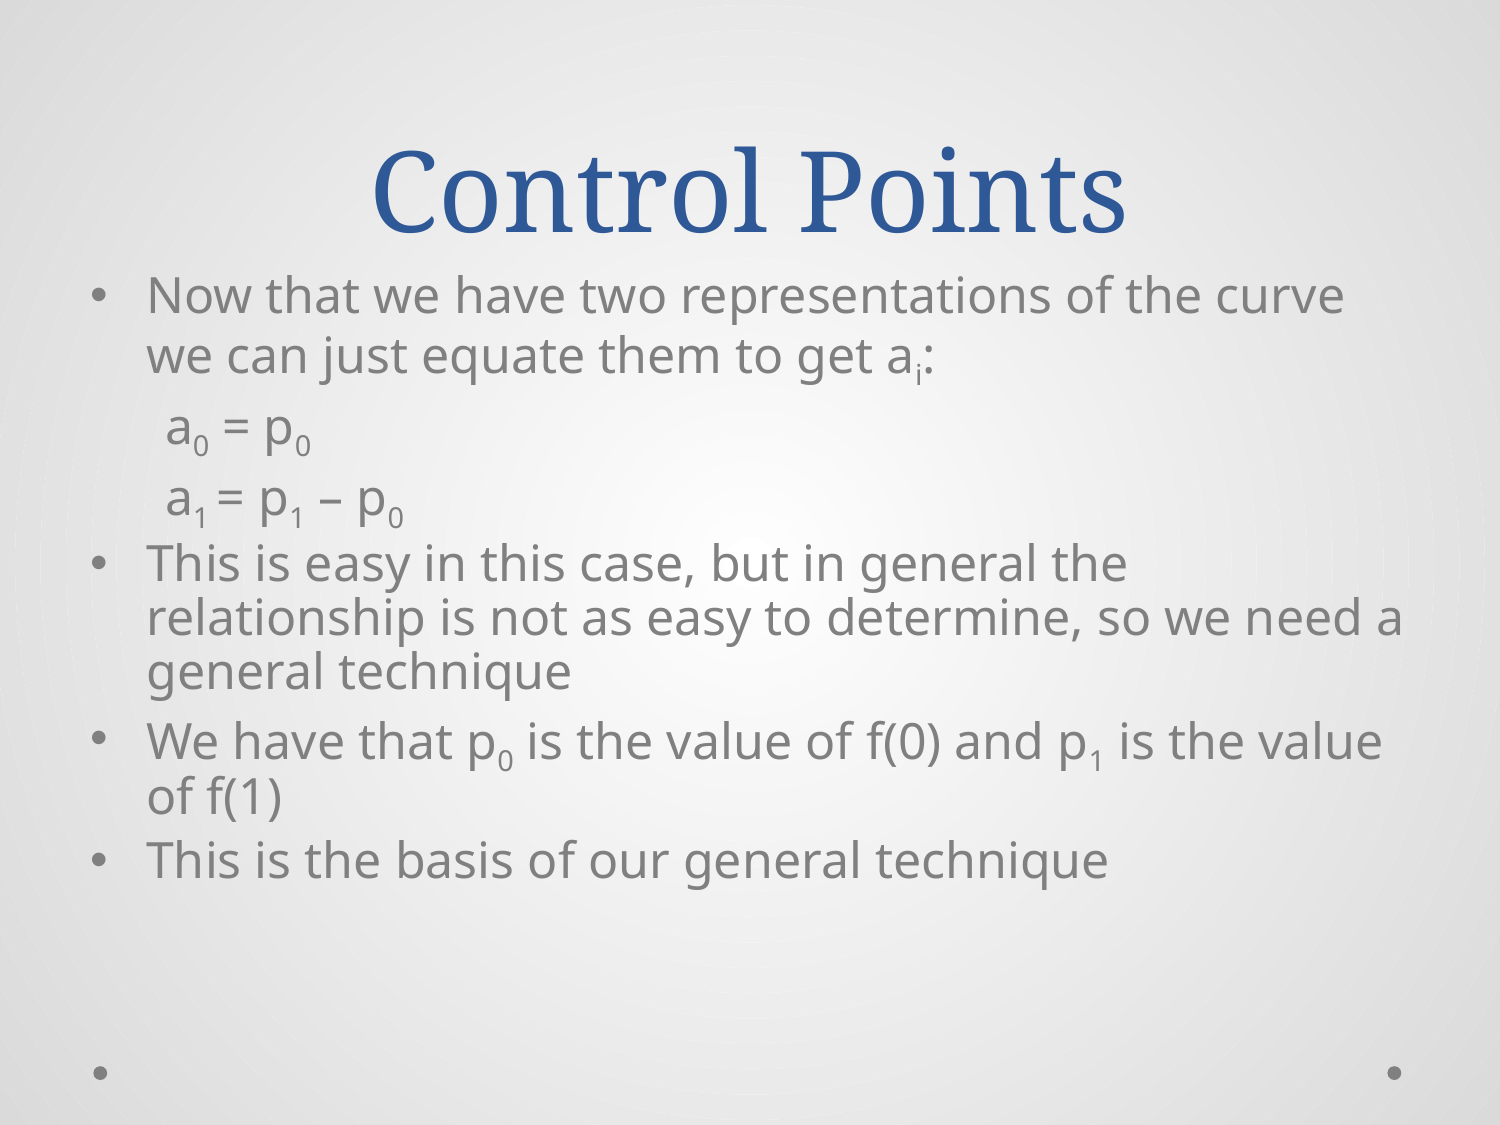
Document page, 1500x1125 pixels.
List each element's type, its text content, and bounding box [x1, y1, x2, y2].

title Control Points [75, 0, 1425, 262]
list Now that we have two representations of the curve we can just equate them to get ai: a0 = p0 a1 = p1 – p0 This is easy in this case, but in general the relationship is not as easy to determine, so we need a general technique We have that p0 is the value of f(0) and p1 is the value of f(1) This is the basis of our general technique [75, 262, 1425, 1005]
